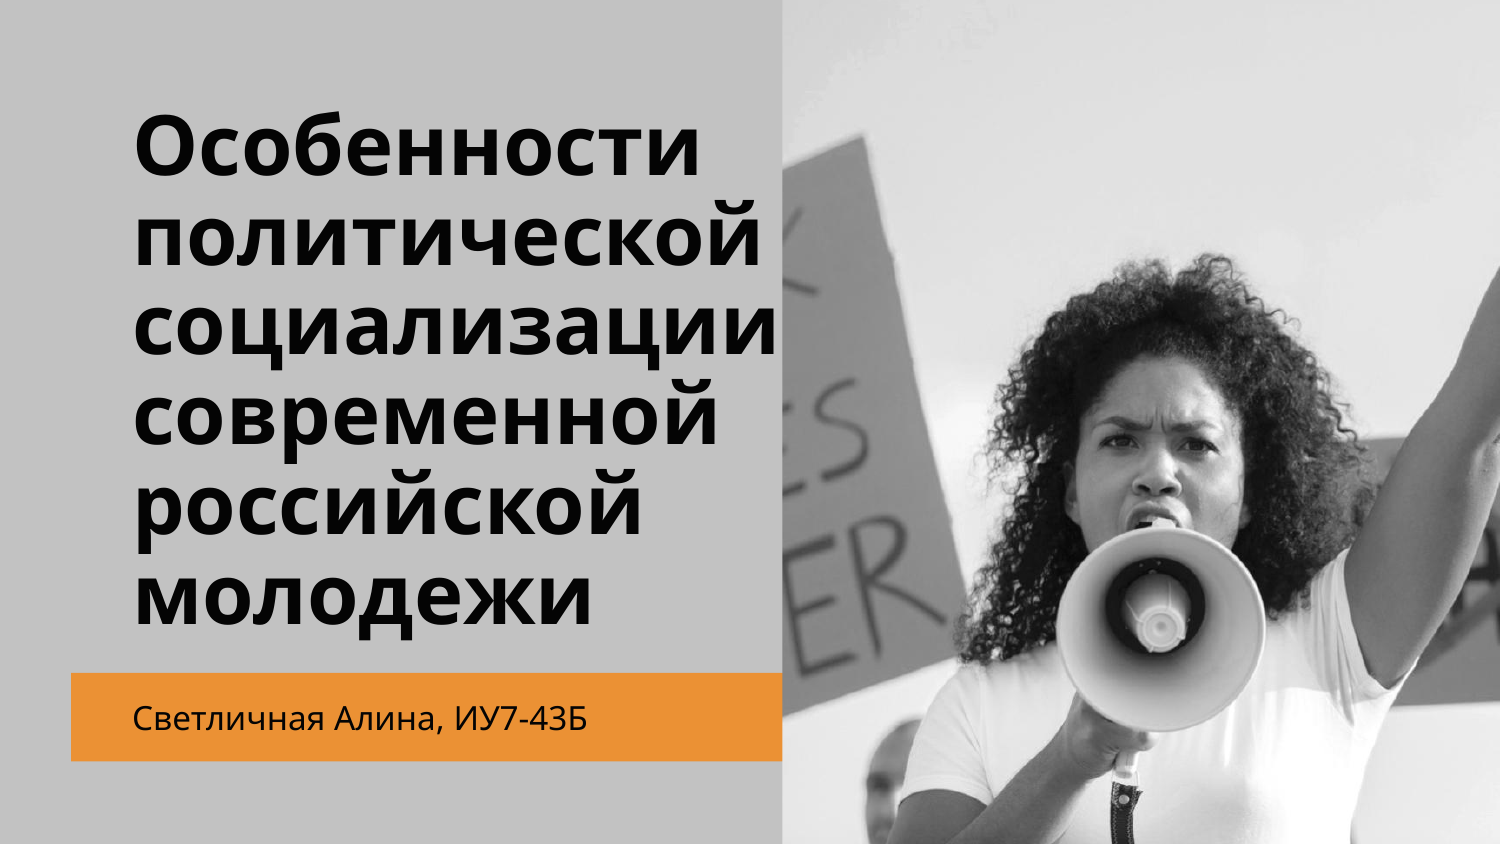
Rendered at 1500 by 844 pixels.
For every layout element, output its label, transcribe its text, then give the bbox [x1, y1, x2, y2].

picture [782, 0, 1500, 844]
text_box [71, 672, 777, 762]
title Особенности политической социализации современной российской молодежи [116, 204, 777, 542]
subtitle Светличная Алина, ИУ7-43Б [116, 683, 777, 751]
